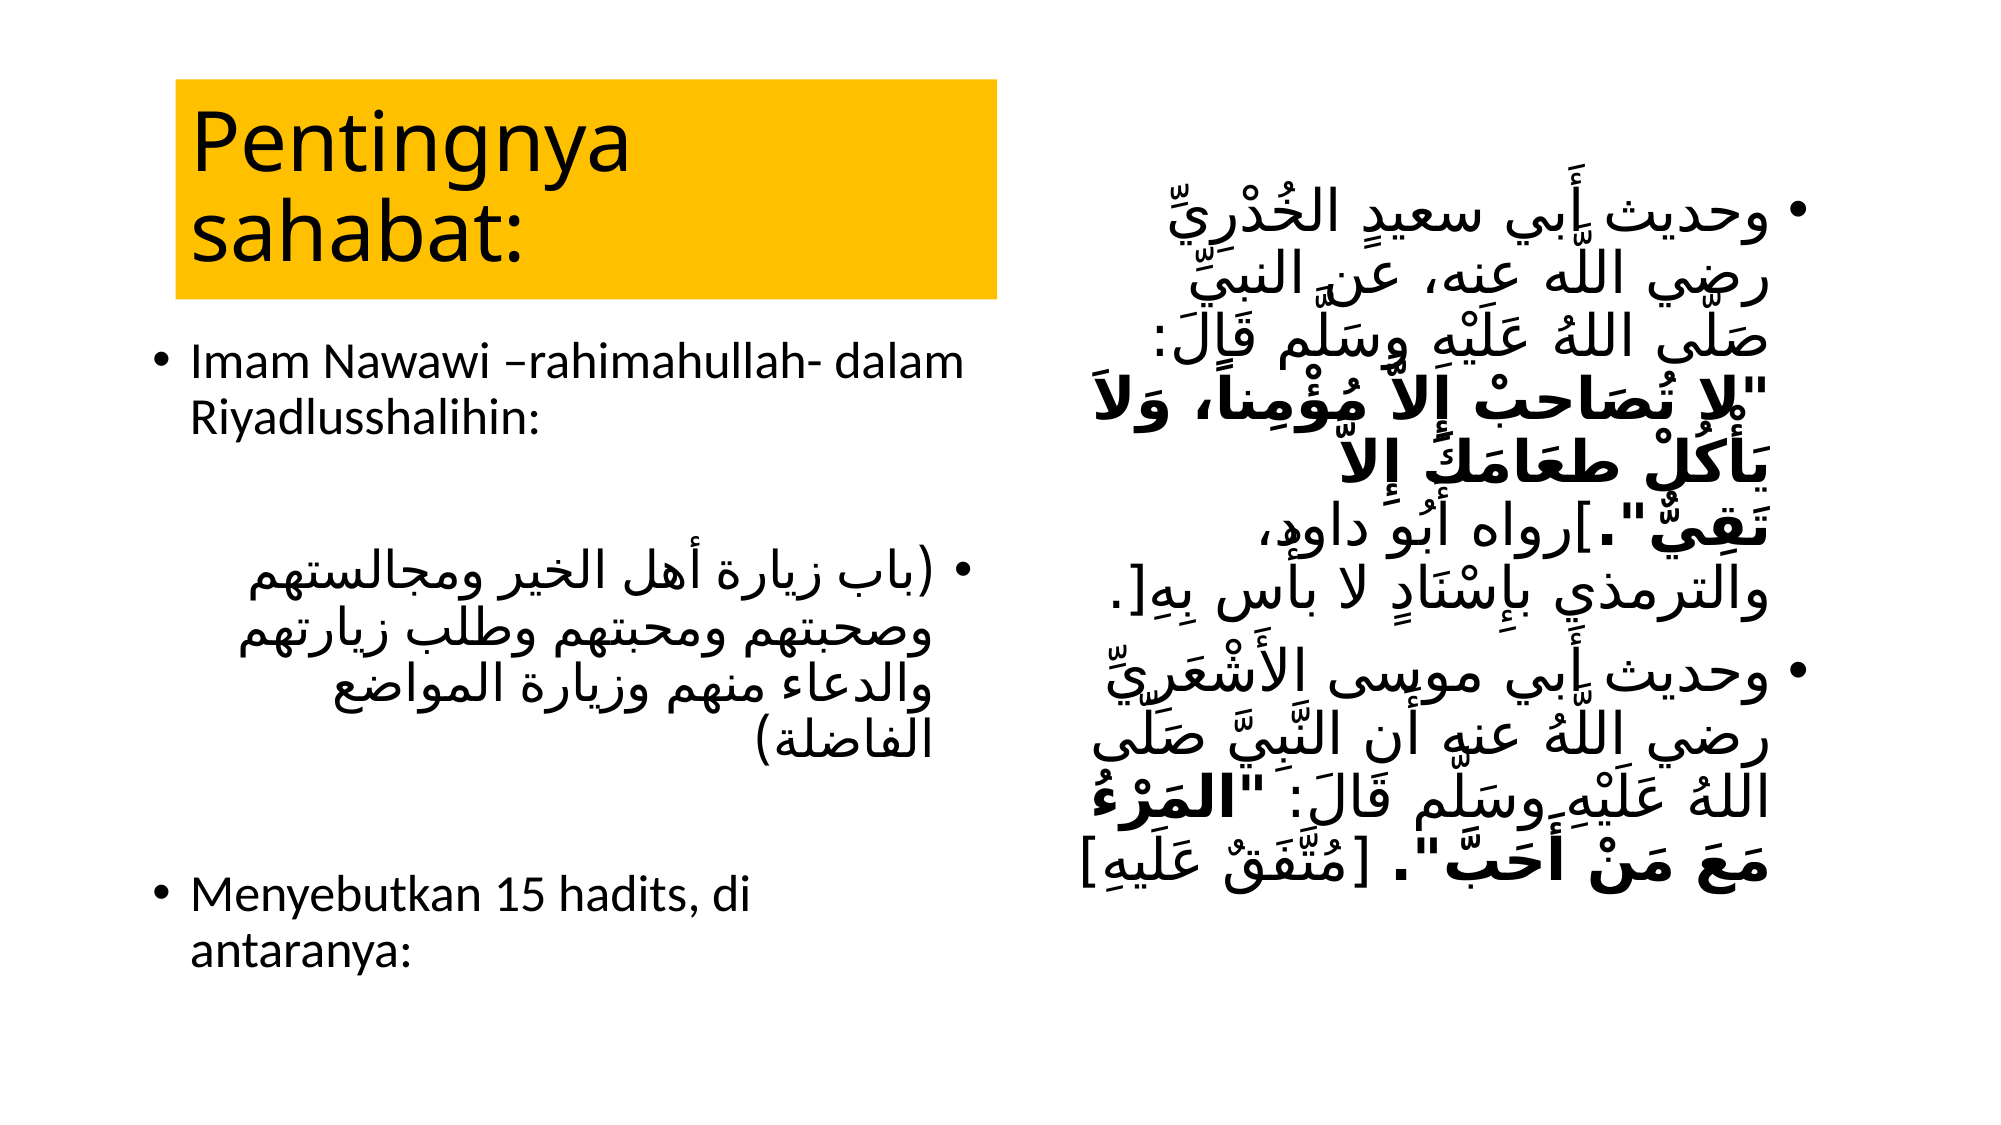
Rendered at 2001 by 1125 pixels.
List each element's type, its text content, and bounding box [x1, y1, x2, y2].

list Imam Nawawi –rahimahullah- dalam Riyadlusshalihin: (باب زيارة أهل الخير ومجالستهم وصحبتهم ومحبتهم وطلب زيارتهم والدعاء منهم وزيارة المواضع الفاضلة) Menyebutkan 15 hadits, di antaranya: [137, 299, 988, 1014]
list وحديث أَبي سعيدٍ الخُدْرِيِّ رضي اللَّه عنه، عن النبيِّ صَلّى اللهُ عَلَيْهِ وسَلَّم قَالَ: "لا تُصَاحبْ إِلاَّ مُؤْمِناً، وَلاَ يَأْكُلْ طعَامَكَ إِلاَّ تَقِيٌّ".]رواه أَبُو داود، والترمذي بإِسْنَادٍ لا بأْس بِهِ[. وحديث أَبي موسى الأَشْعَرِيِّ رضي اللَّهُ عنه أَن النَّبِيَّ صَلّى اللهُ عَلَيْهِ وسَلَّم قَالَ: "المَرْءُ مَعَ مَنْ أَحَبَّ". [مُتَّفَقٌ عَلَيهِ] [1043, 61, 1824, 1013]
title Pentingnya sahabat: [175, 79, 998, 300]
